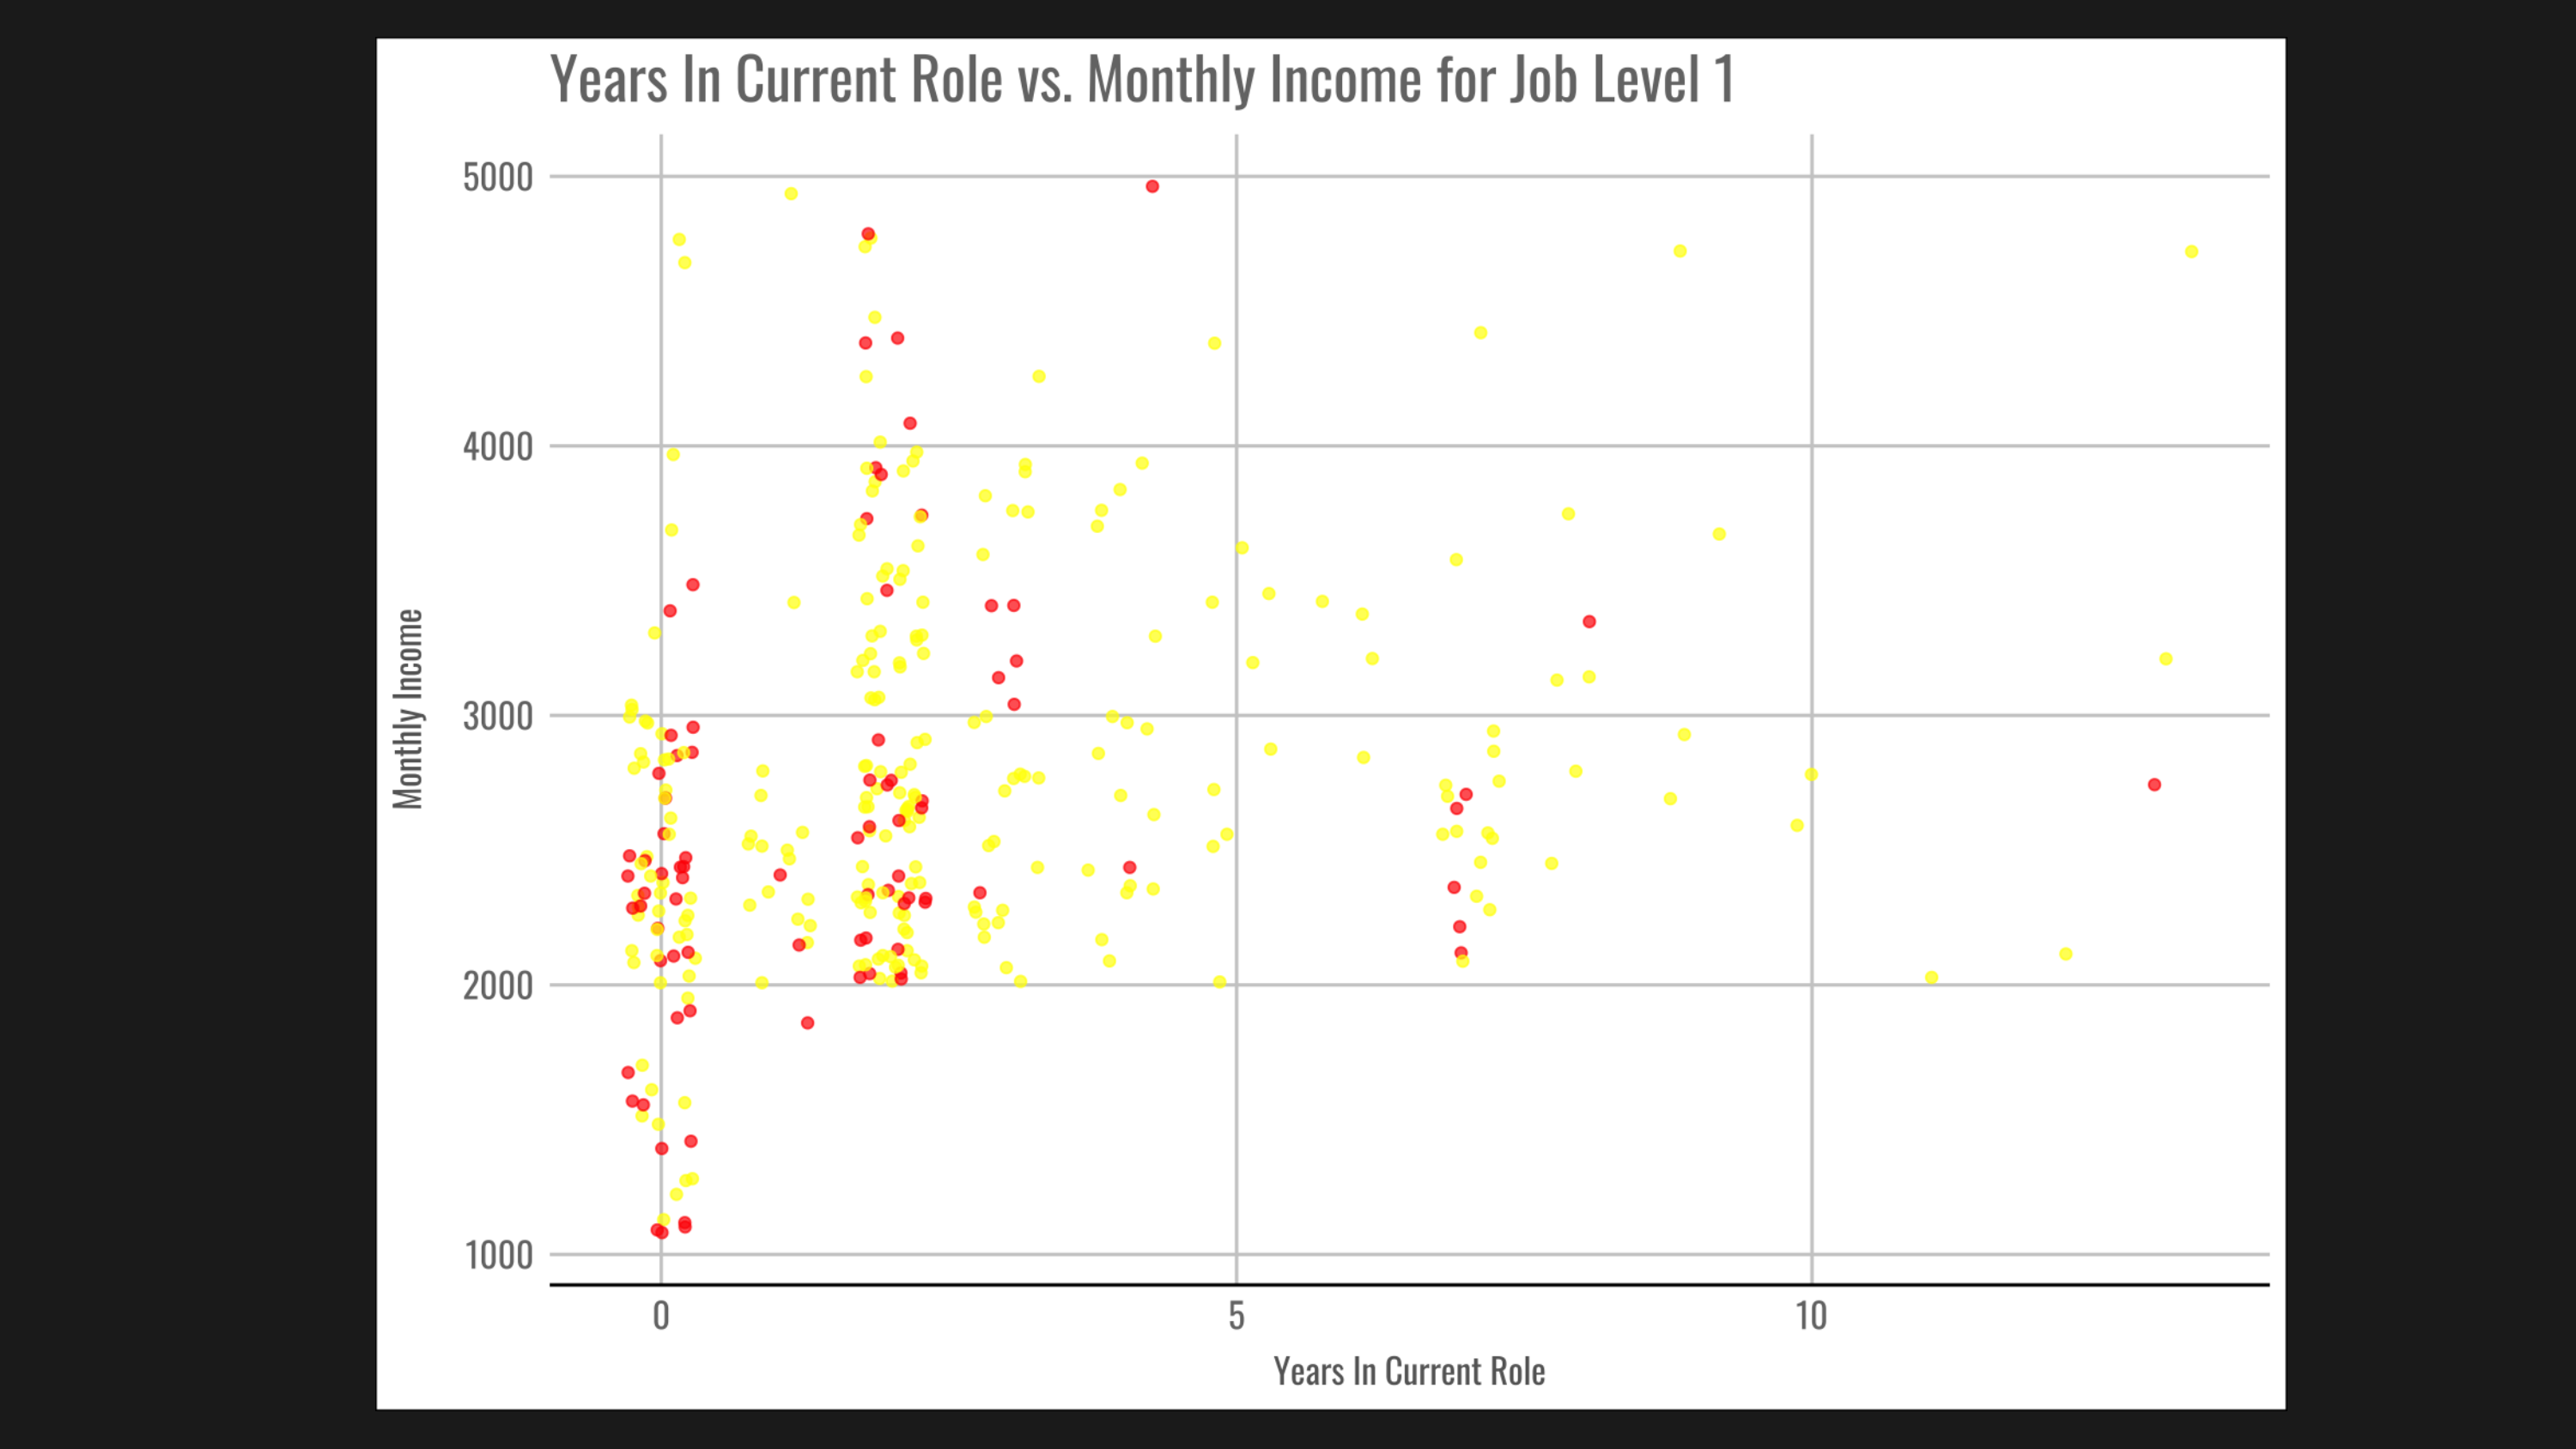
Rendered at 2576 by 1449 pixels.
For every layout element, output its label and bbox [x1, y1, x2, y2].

picture [375, 37, 2287, 1411]
